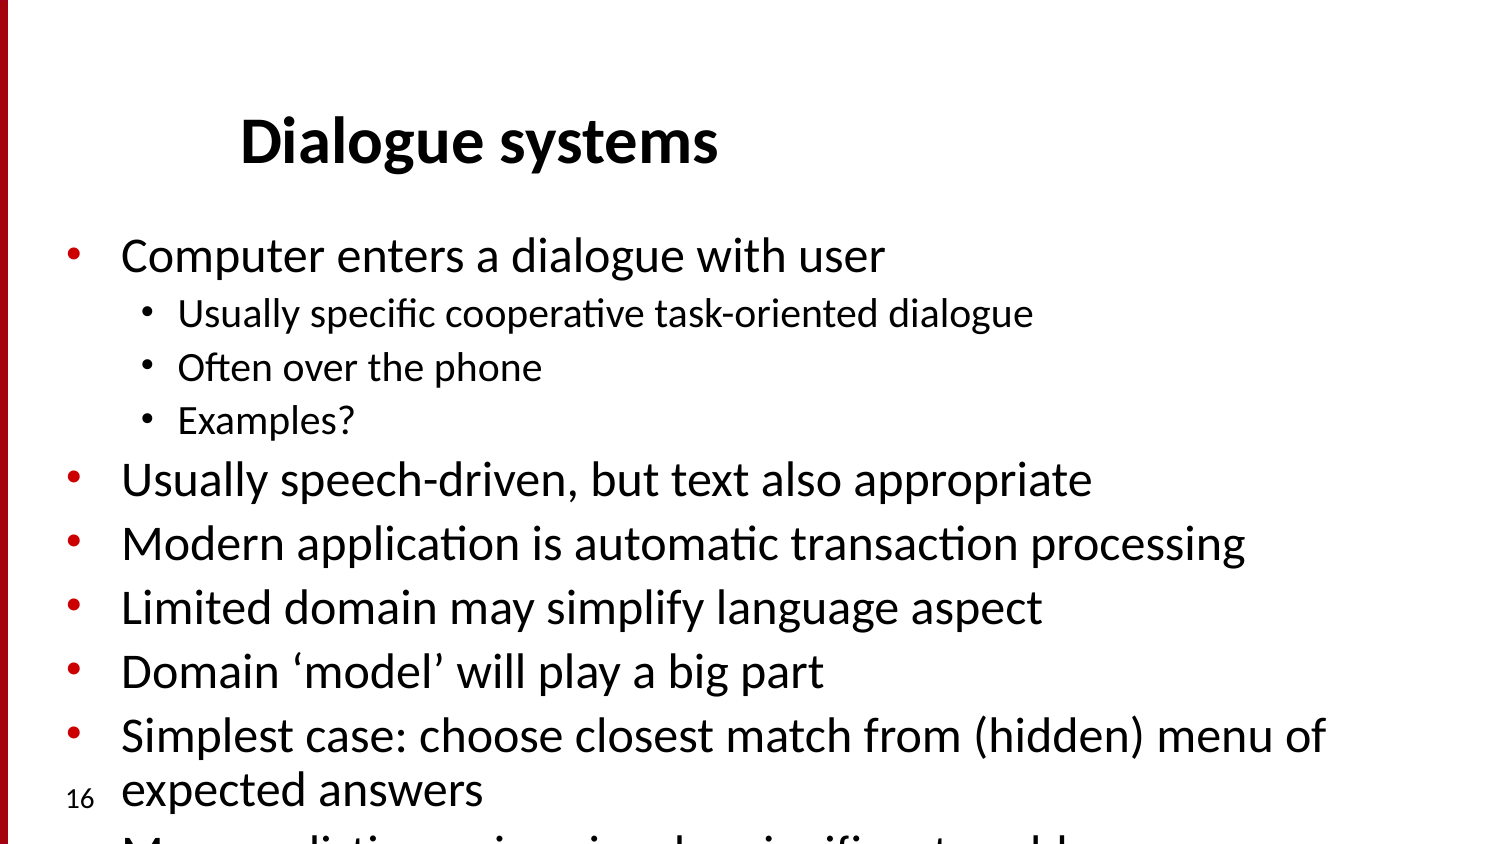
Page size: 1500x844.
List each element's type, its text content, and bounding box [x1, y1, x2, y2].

title Dialogue systems [225, 62, 1450, 185]
list Computer enters a dialogue with user Usually specific cooperative task-oriented dialogue Often over the phone Examples? Usually speech-driven, but text also appropriate Modern application is automatic transaction processing Limited domain may simplify language aspect Domain ‘model’ will play a big part Simplest case: choose closest match from (hidden) menu of expected answers More realistic versions involve significant problems [50, 221, 1450, 769]
slide_number 16 [49, 771, 376, 829]
